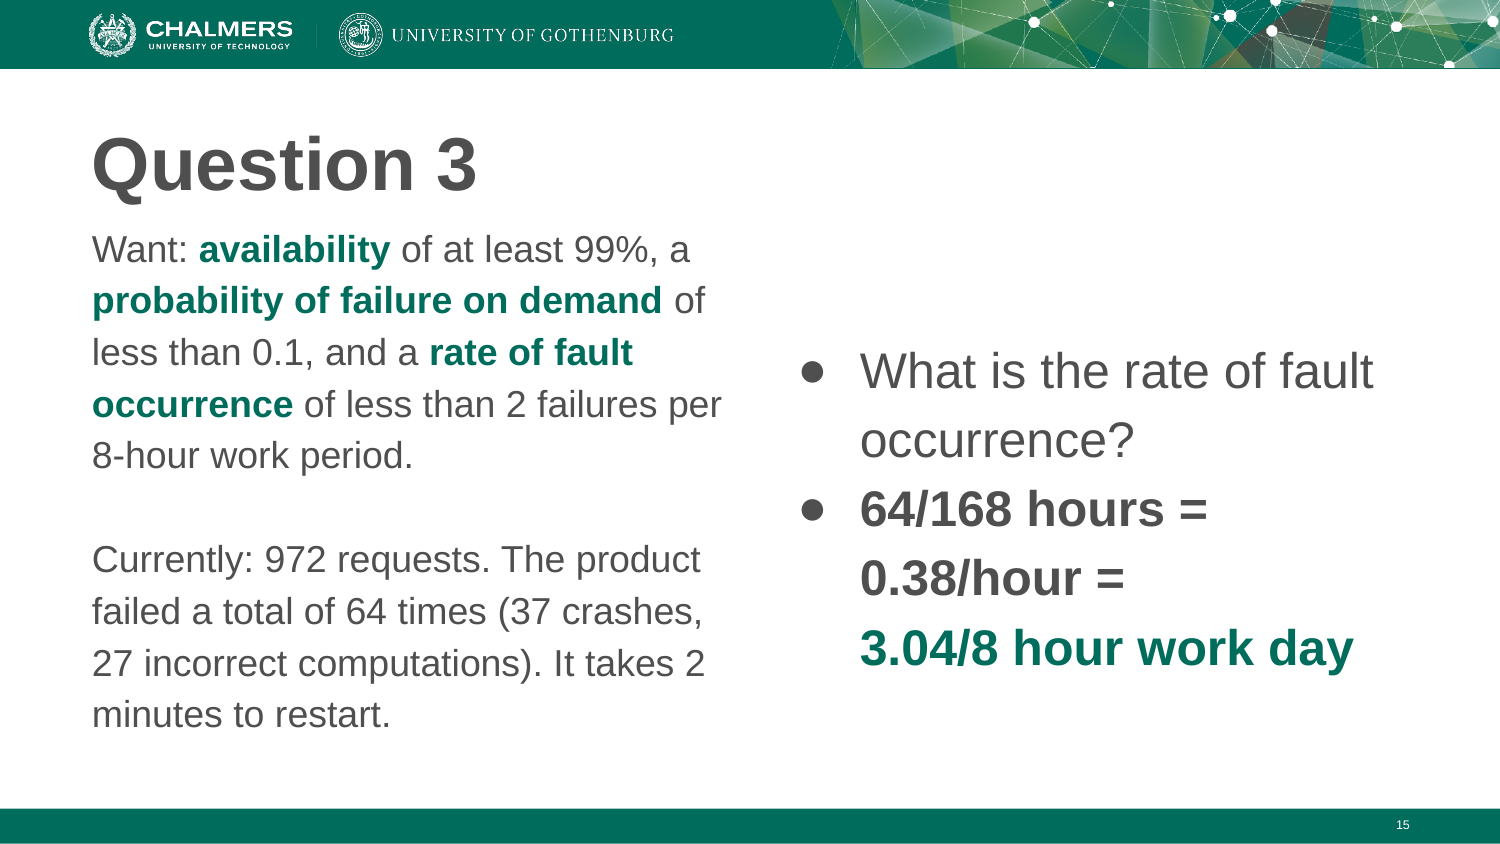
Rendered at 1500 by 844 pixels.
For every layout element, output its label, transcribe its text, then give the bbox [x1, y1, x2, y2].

slide_number ‹#› [1074, 809, 1425, 844]
picture [64, 0, 696, 85]
list Want: availability of at least 99%, a probability of failure on demand of less than 0.1, and a rate of fault occurrence of less than 2 failures per 8-hour work period. Currently: 972 requests. The product failed a total of 64 times (37 crashes, 27 incorrect computations). It takes 2 minutes to restart. [76, 210, 769, 782]
list What is the rate of fault occurrence? 64/168 hours = 0.38/hour = 3.04/8 hour work day [769, 196, 1425, 808]
picture [759, 0, 1500, 68]
title Question 3 [76, 100, 1425, 210]
